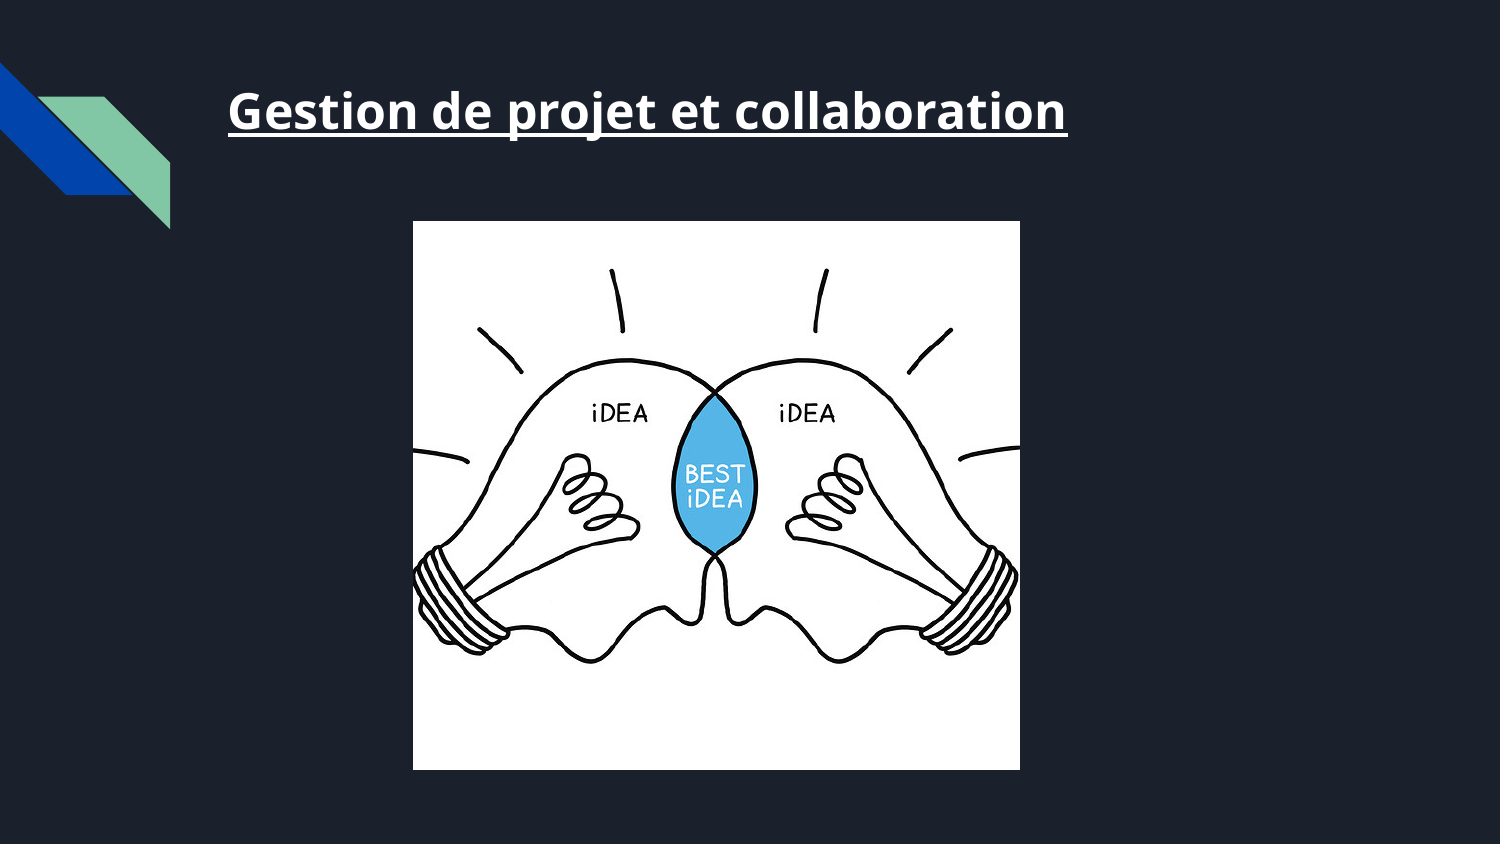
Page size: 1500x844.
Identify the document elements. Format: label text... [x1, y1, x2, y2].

title Gestion de projet et collaboration [212, 64, 1368, 215]
picture [413, 221, 1020, 770]
